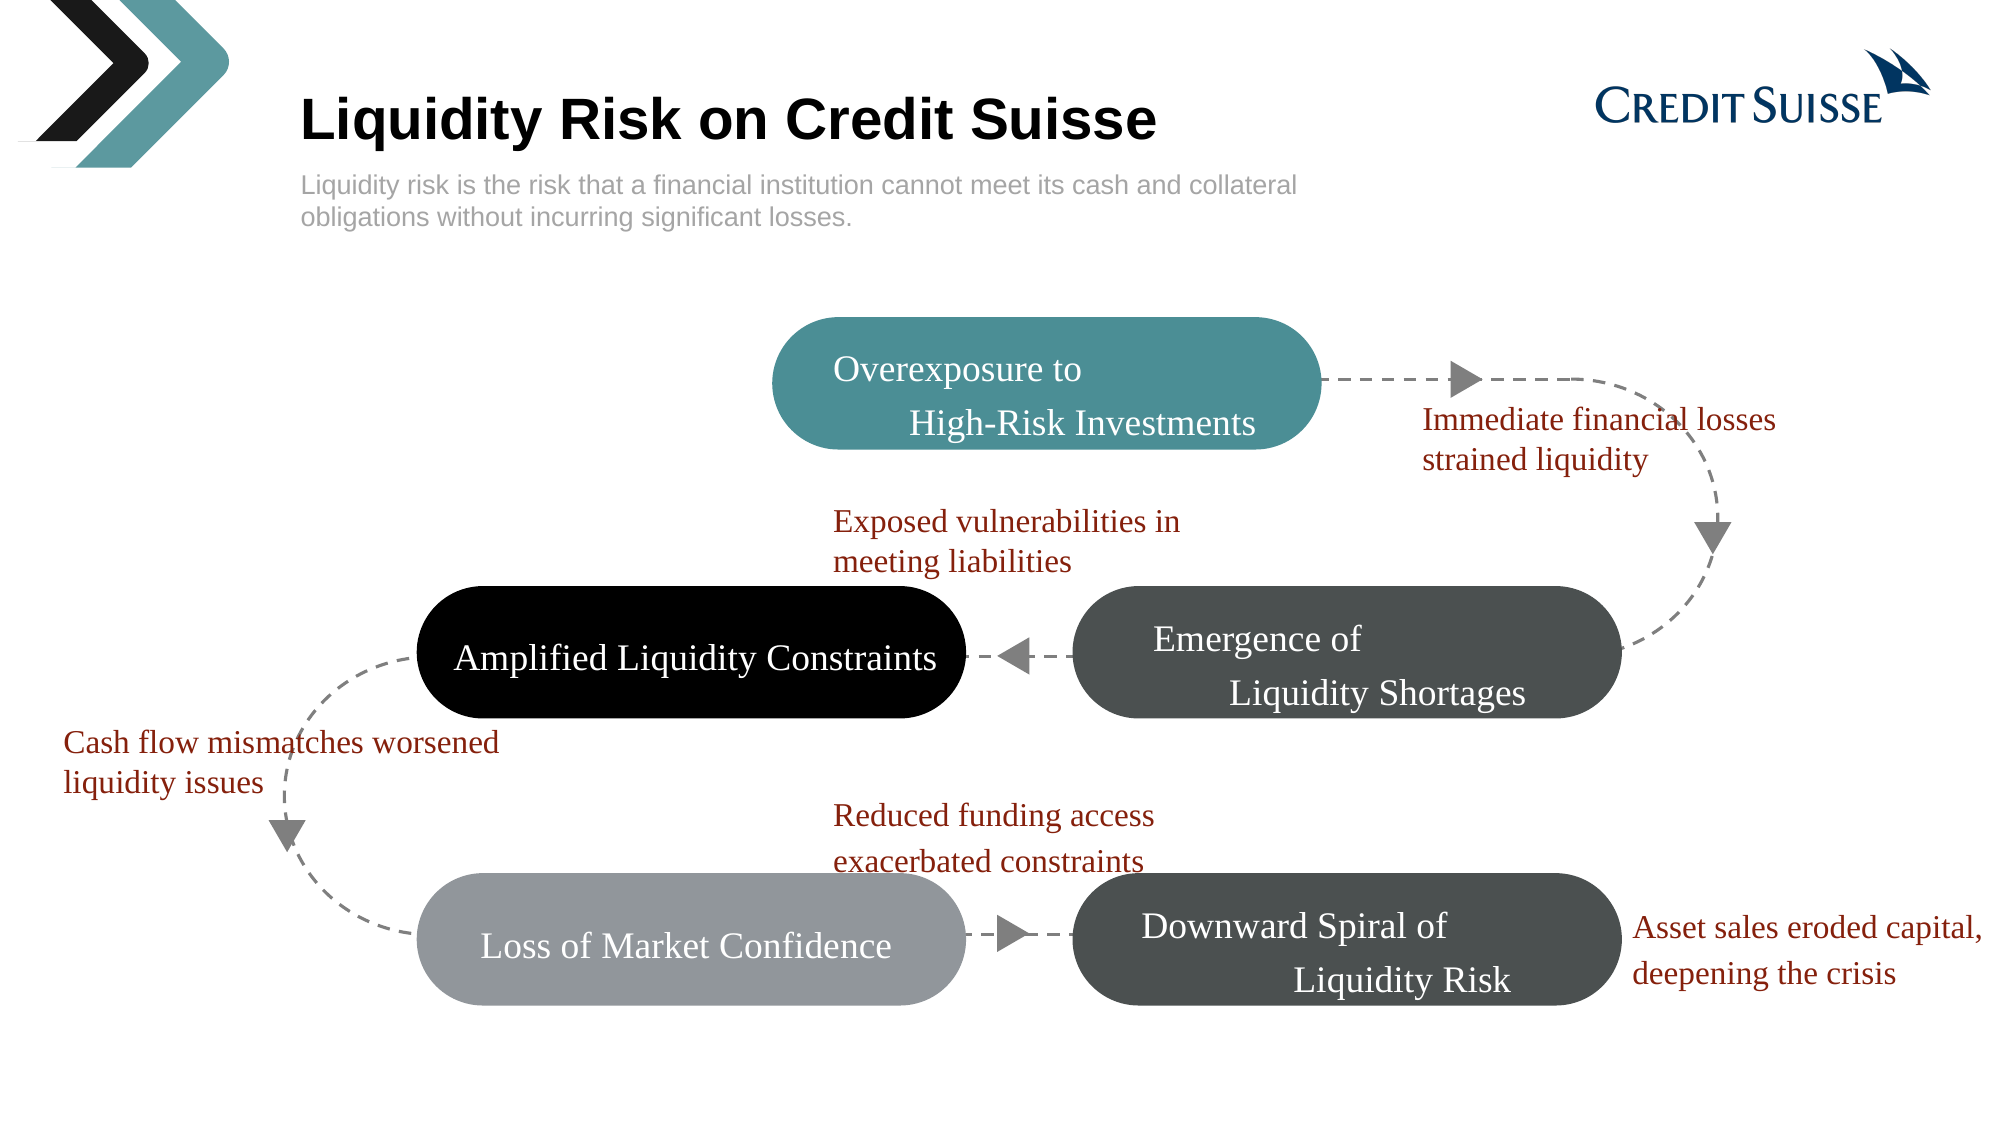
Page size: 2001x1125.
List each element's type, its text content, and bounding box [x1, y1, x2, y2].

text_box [268, 316, 1732, 1006]
text_box [17, 0, 149, 142]
text_box Immediate financial losses strained liquidity [1736, 382, 1861, 495]
picture [1579, 33, 1948, 147]
text_box Asset sales eroded capital, deepening the crisis [1736, 884, 2000, 997]
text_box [285, 73, 1370, 271]
text_box [51, 0, 230, 168]
text_box Cash flow mismatches worsened liquidity issues [48, 705, 263, 818]
